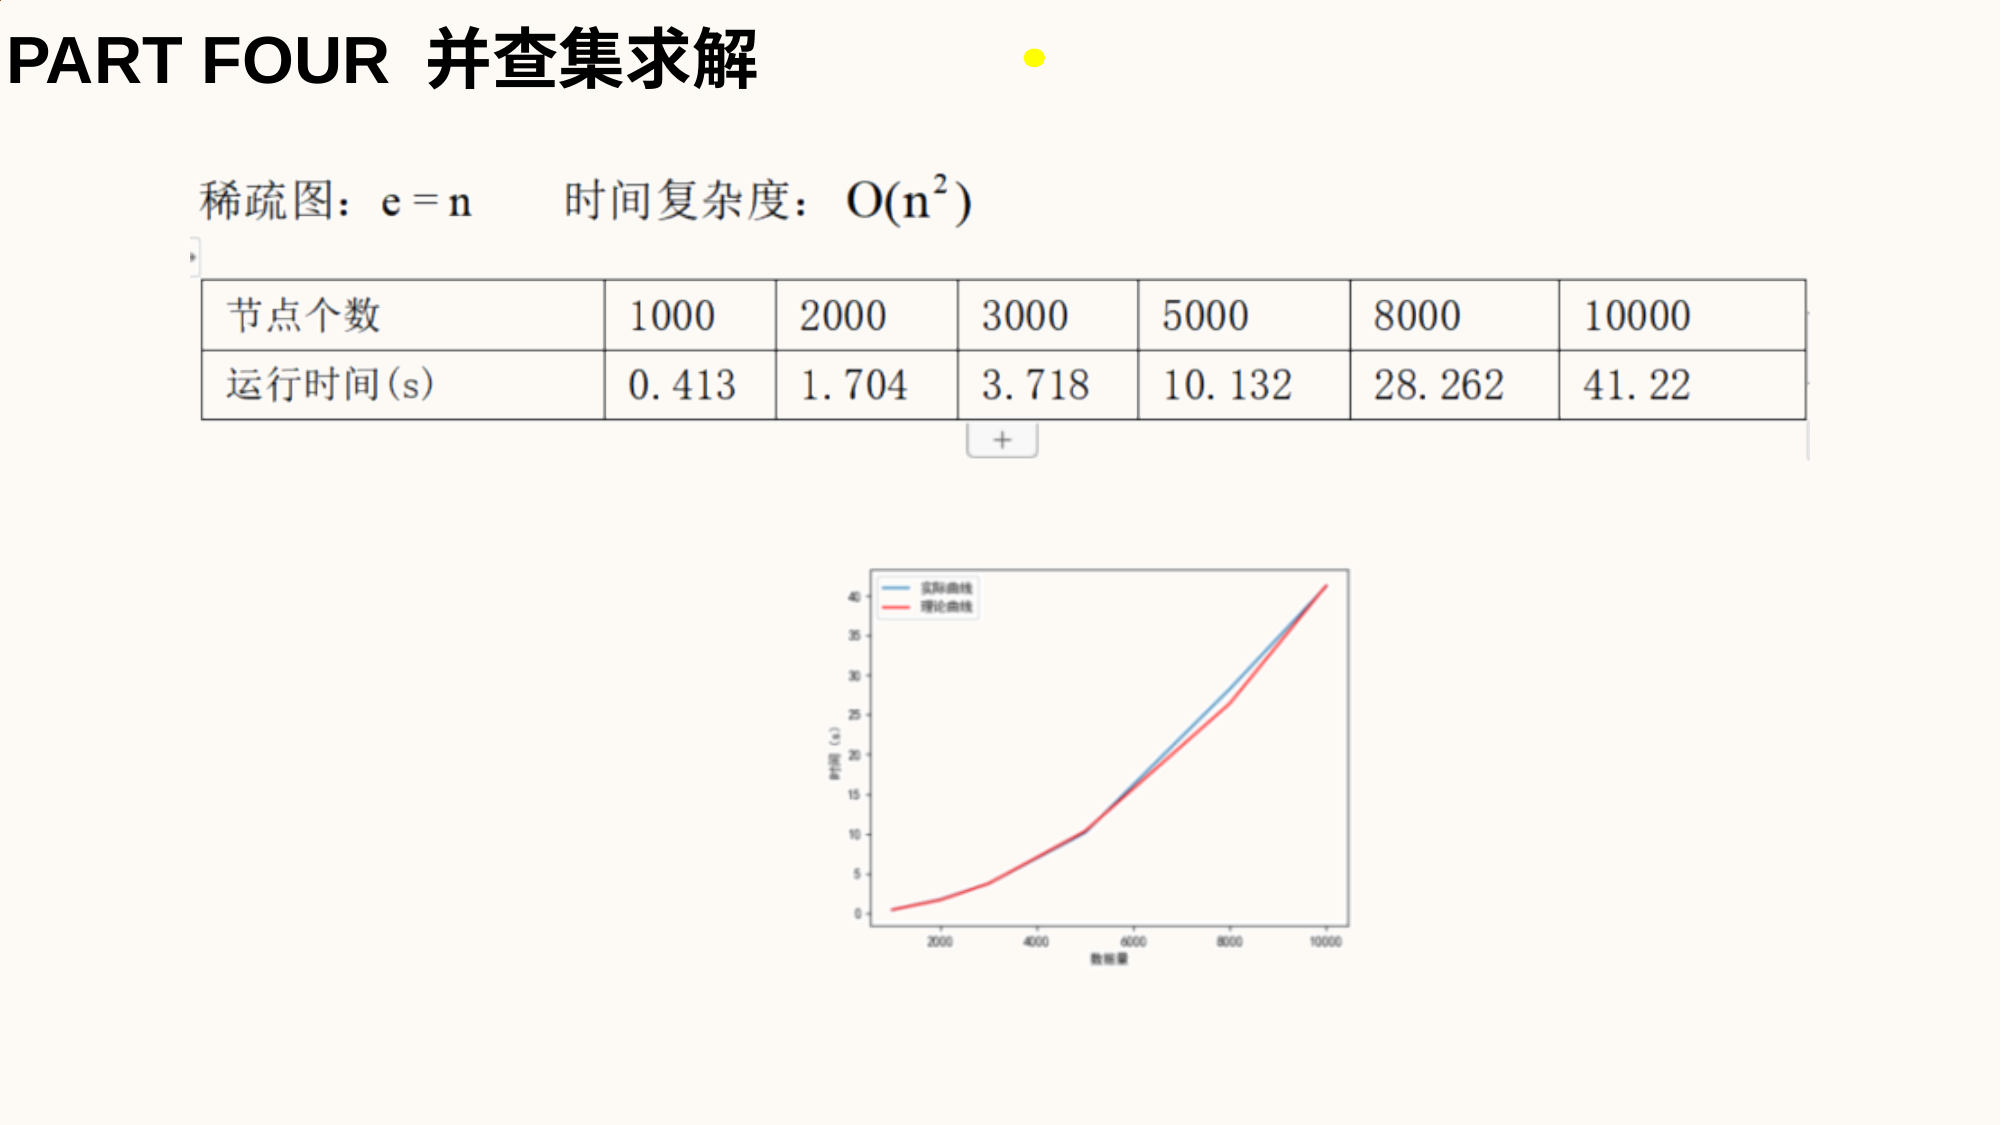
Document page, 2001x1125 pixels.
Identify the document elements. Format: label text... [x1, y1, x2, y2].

text_box [1022, 47, 1047, 69]
text_box PART FOUR 并查集求解 [0, 9, 774, 105]
picture [190, 159, 1810, 993]
